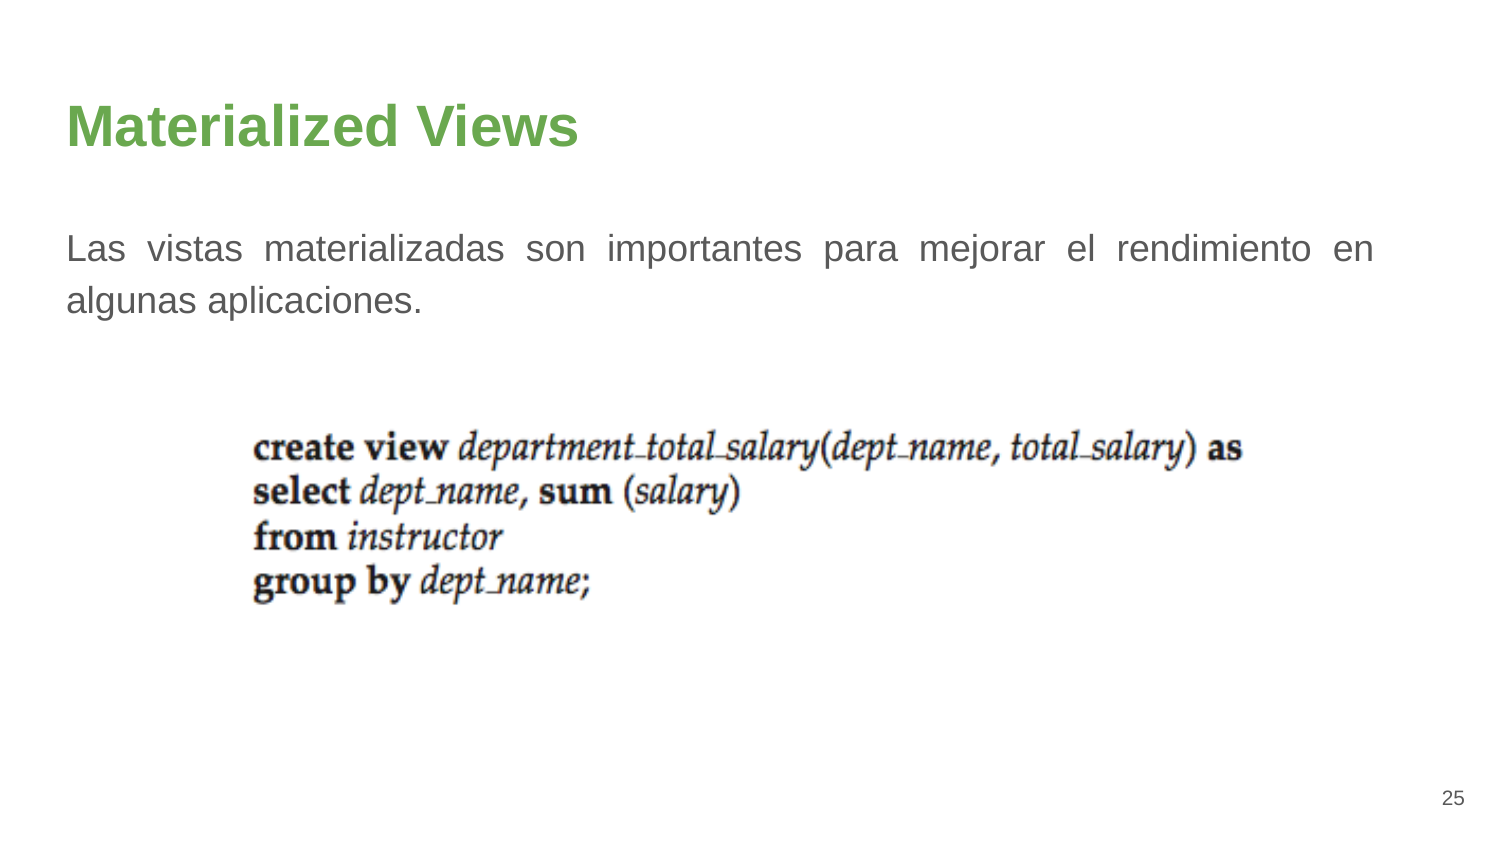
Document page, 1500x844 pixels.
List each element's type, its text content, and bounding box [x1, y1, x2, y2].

title Materialized Views [51, 72, 1449, 167]
slide_number ‹#› [1389, 764, 1480, 830]
picture [241, 421, 1254, 616]
text_box Las vistas materializadas son importantes para mejorar el rendimiento en algunas aplicaciones. [51, 202, 1390, 325]
